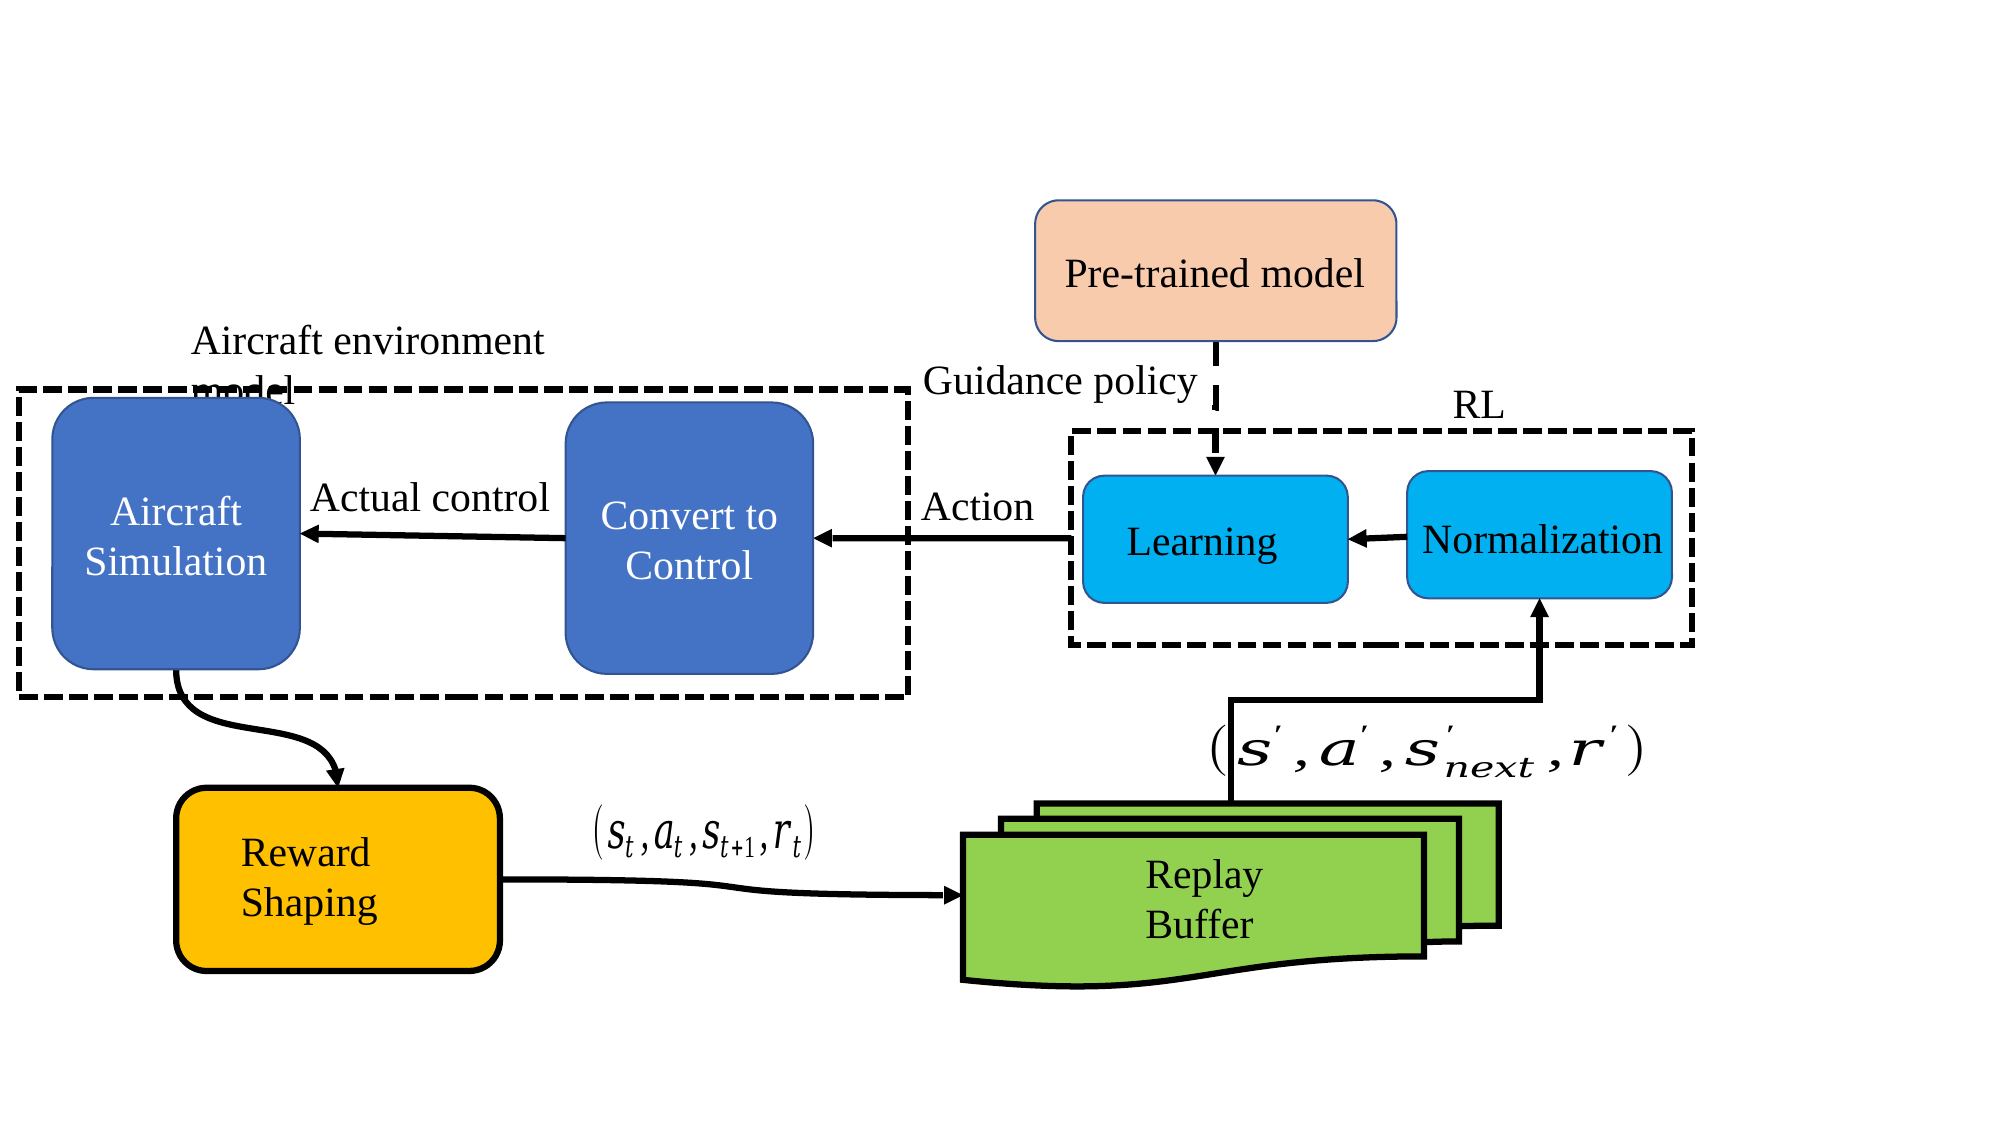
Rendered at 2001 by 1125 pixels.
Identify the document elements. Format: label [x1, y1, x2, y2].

text_box [19, 200, 1692, 987]
